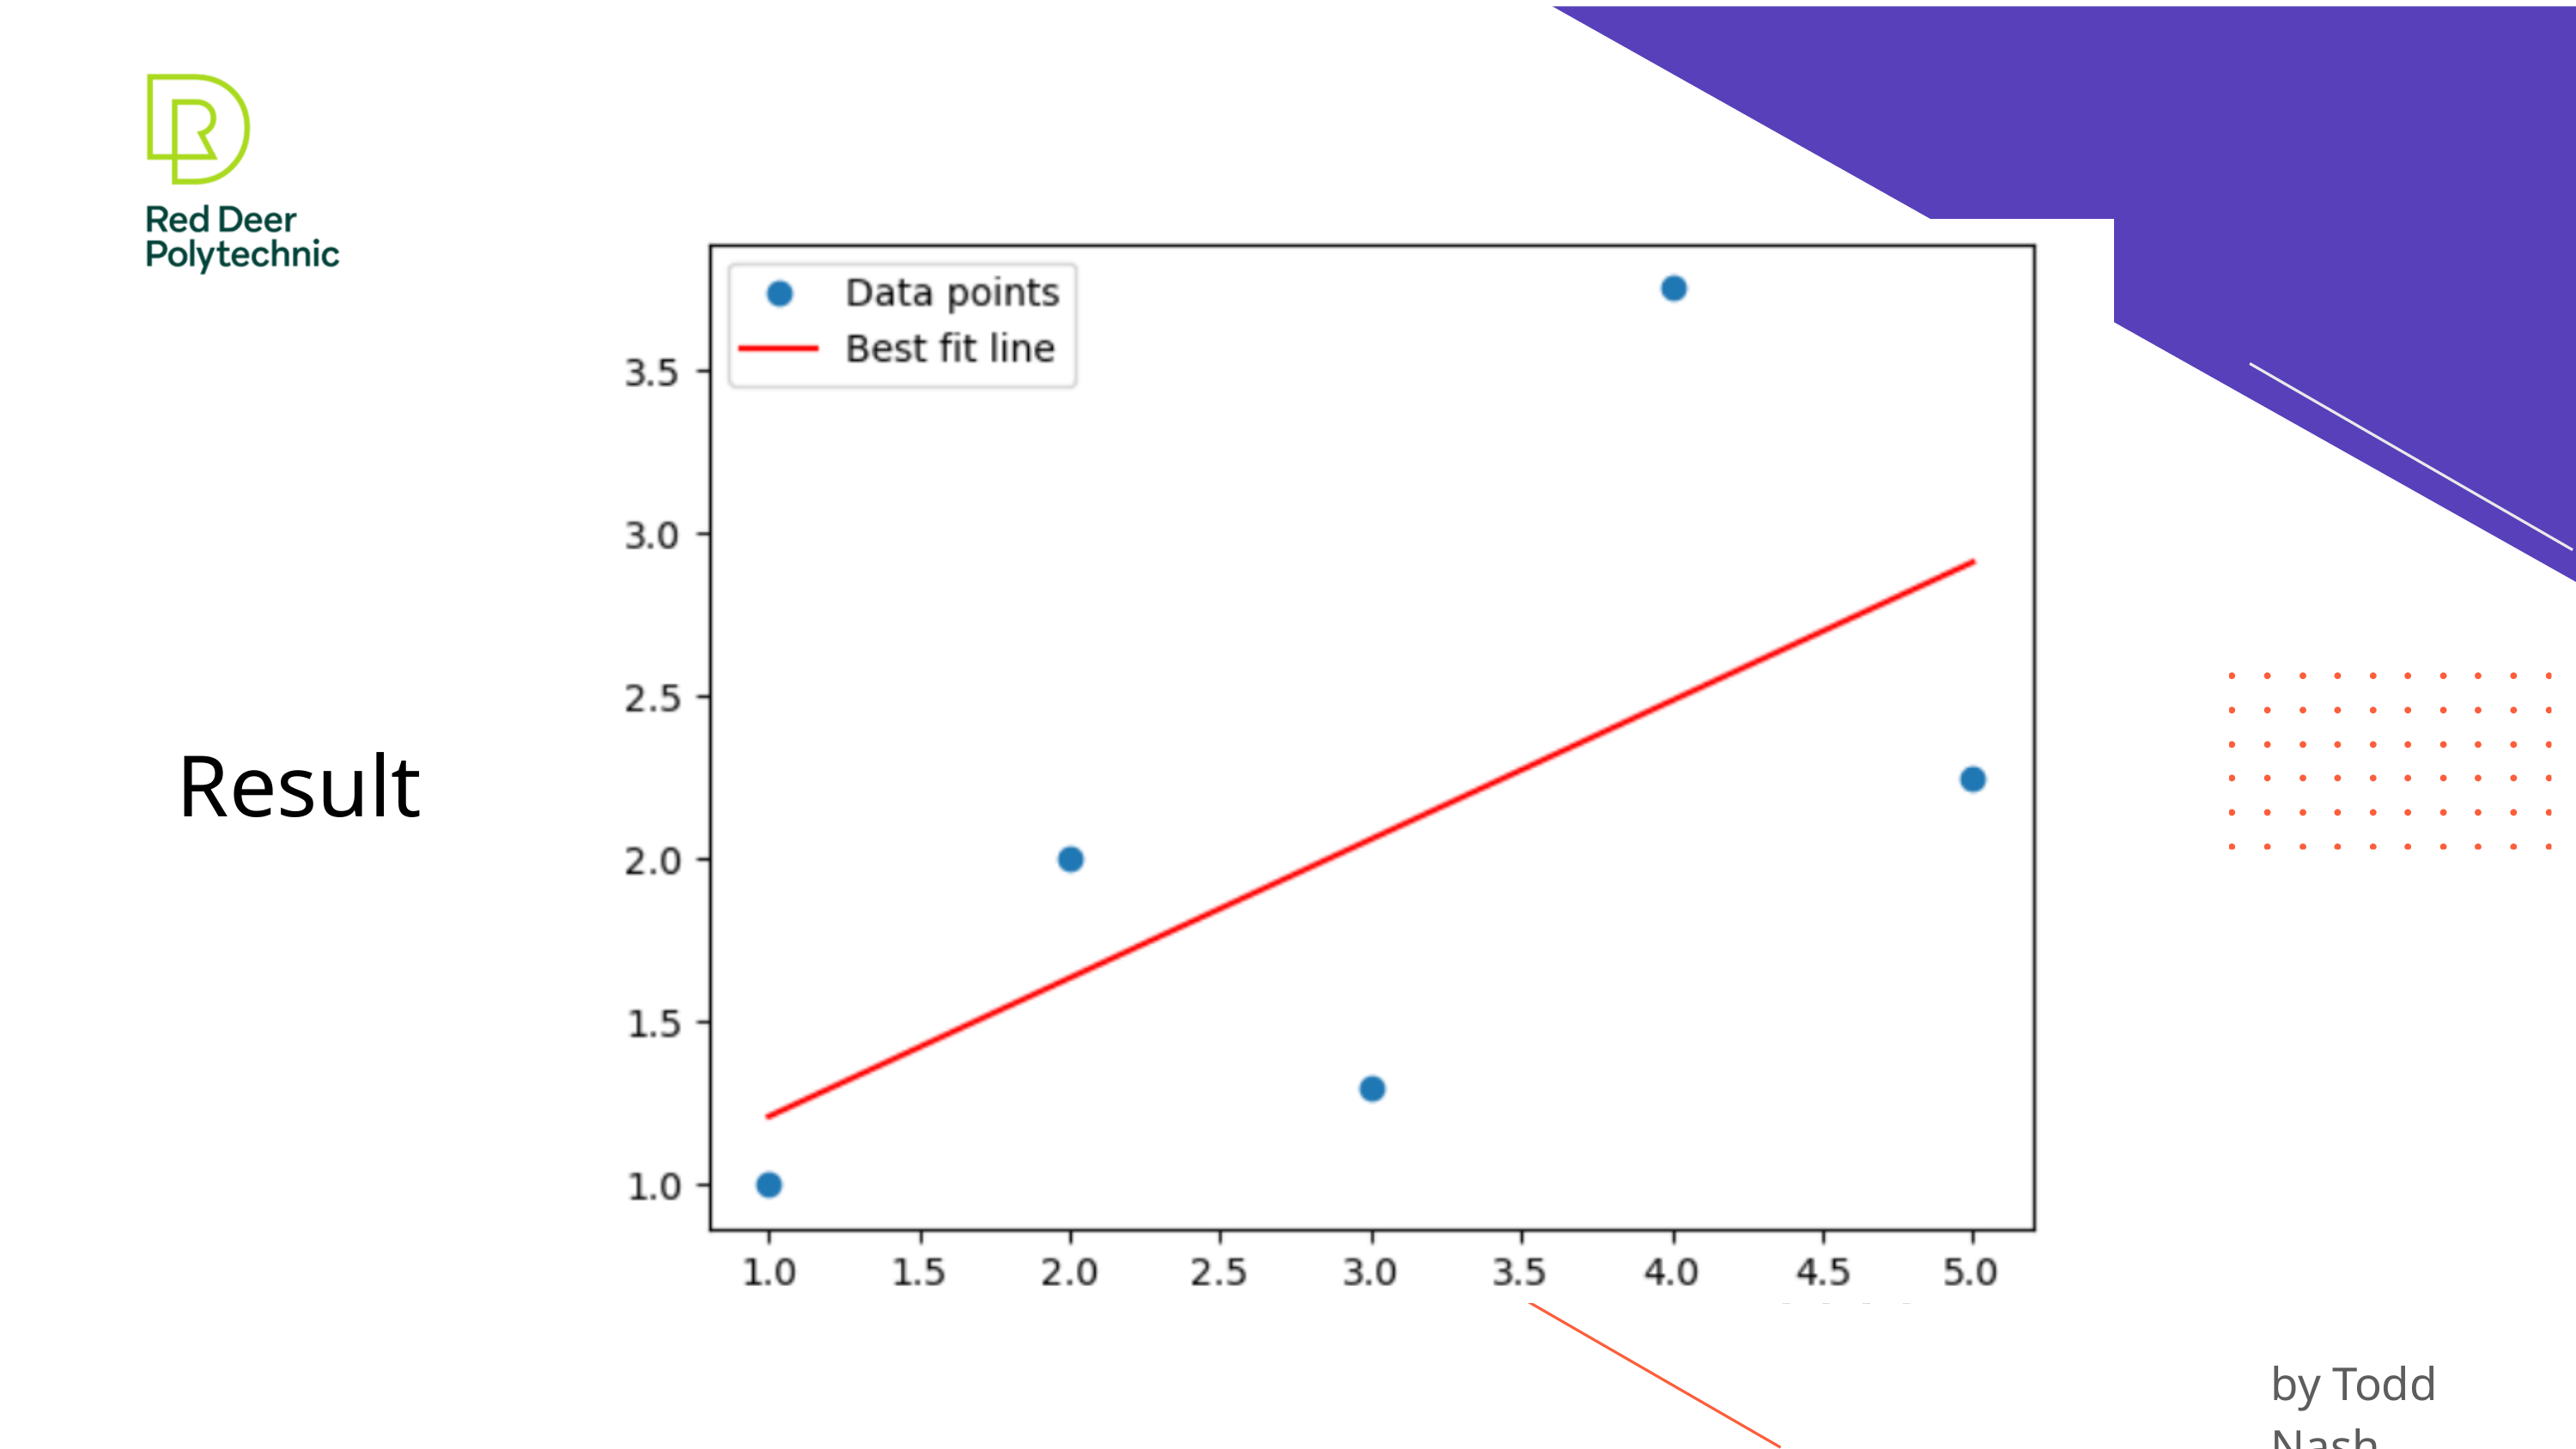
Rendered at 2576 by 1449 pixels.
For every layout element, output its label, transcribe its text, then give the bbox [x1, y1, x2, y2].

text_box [1552, 6, 2576, 583]
text_box [565, 219, 2114, 1303]
text_box Result [176, 744, 450, 1008]
text_box [96, 27, 391, 322]
text_box [2228, 672, 2552, 850]
text_box by Todd Nash [2270, 1345, 2552, 1449]
